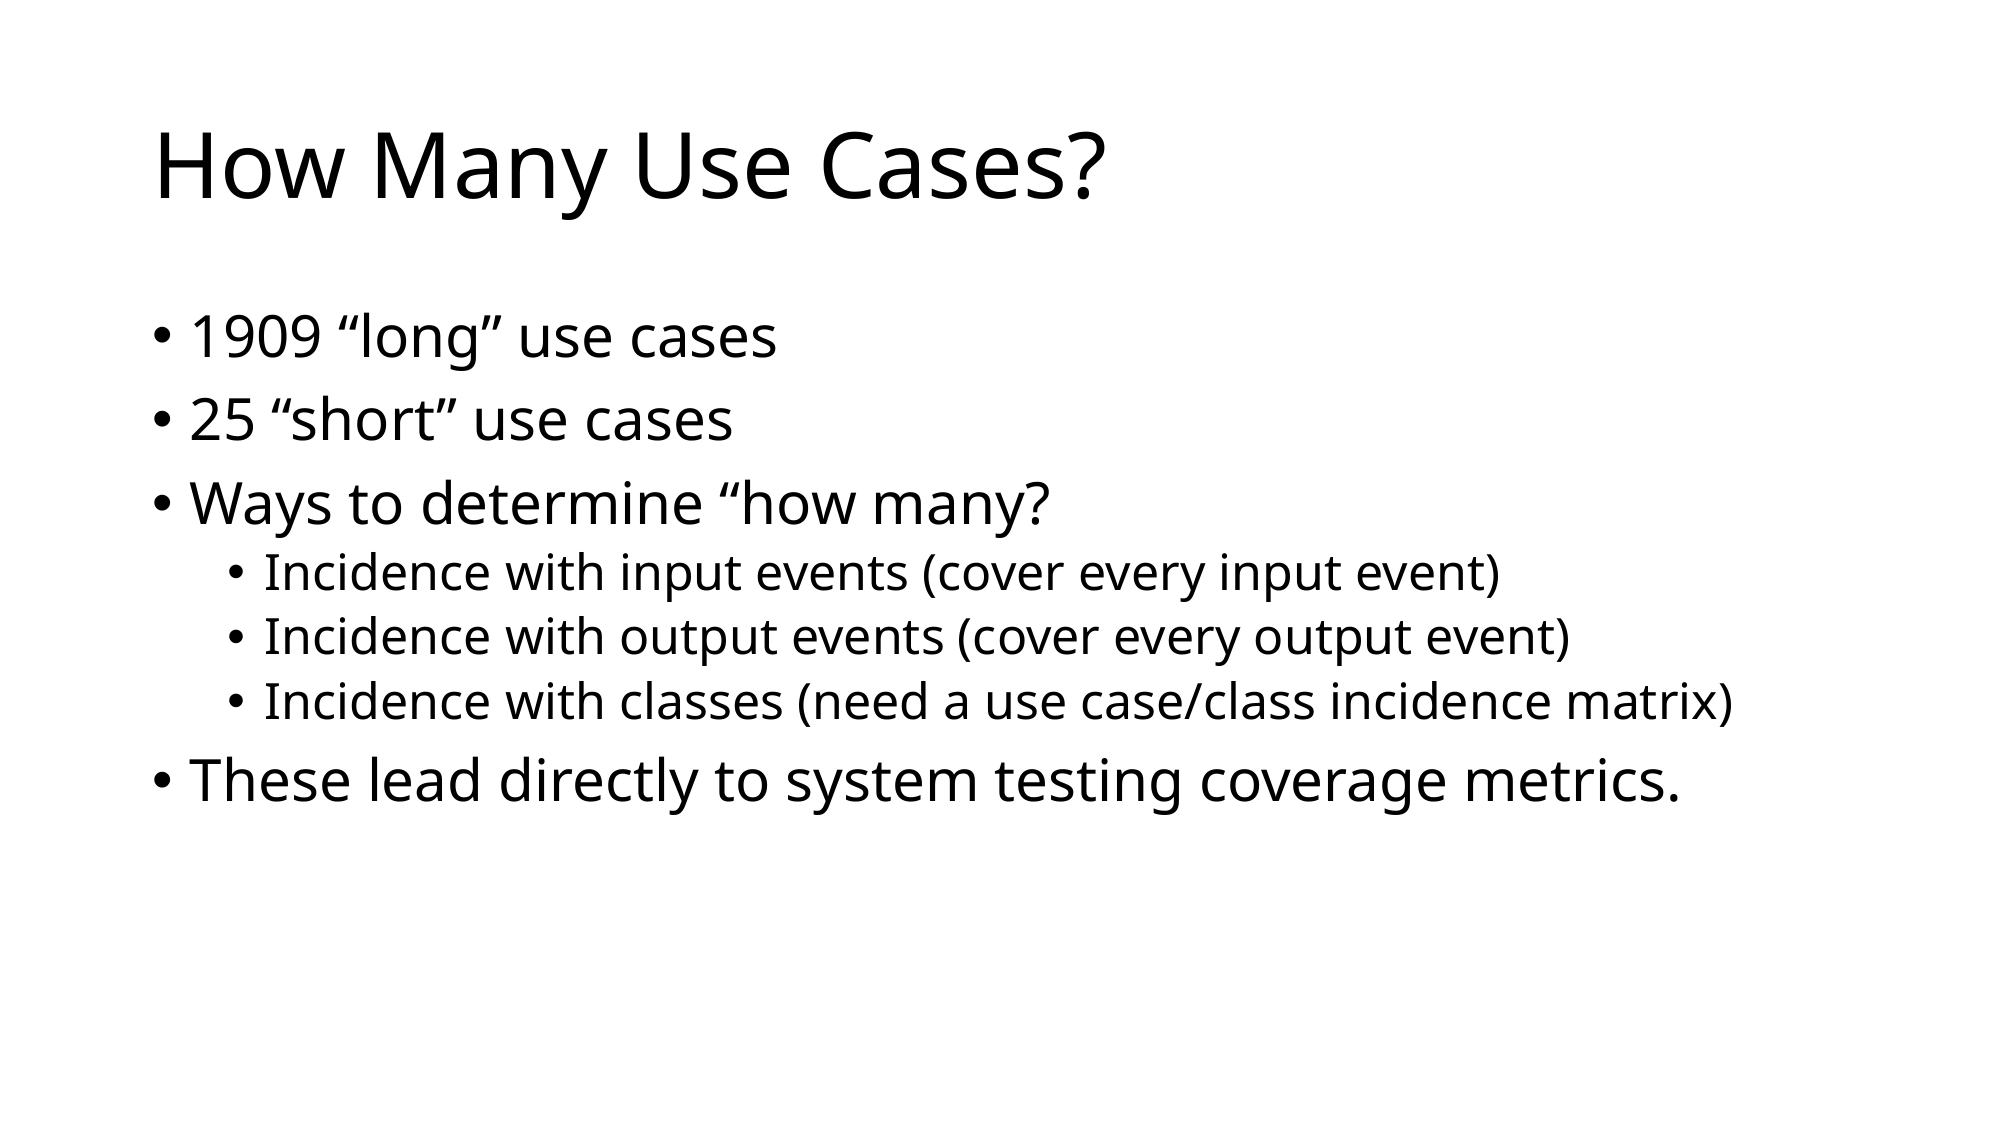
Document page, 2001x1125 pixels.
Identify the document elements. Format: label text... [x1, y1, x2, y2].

title How Many Use Cases? [137, 59, 1863, 278]
list 1909 “long” use cases 25 “short” use cases Ways to determine “how many? Incidence with input events (cover every input event) Incidence with output events (cover every output event) Incidence with classes (need a use case/class incidence matrix) These lead directly to system testing coverage metrics. [137, 299, 1863, 1014]
